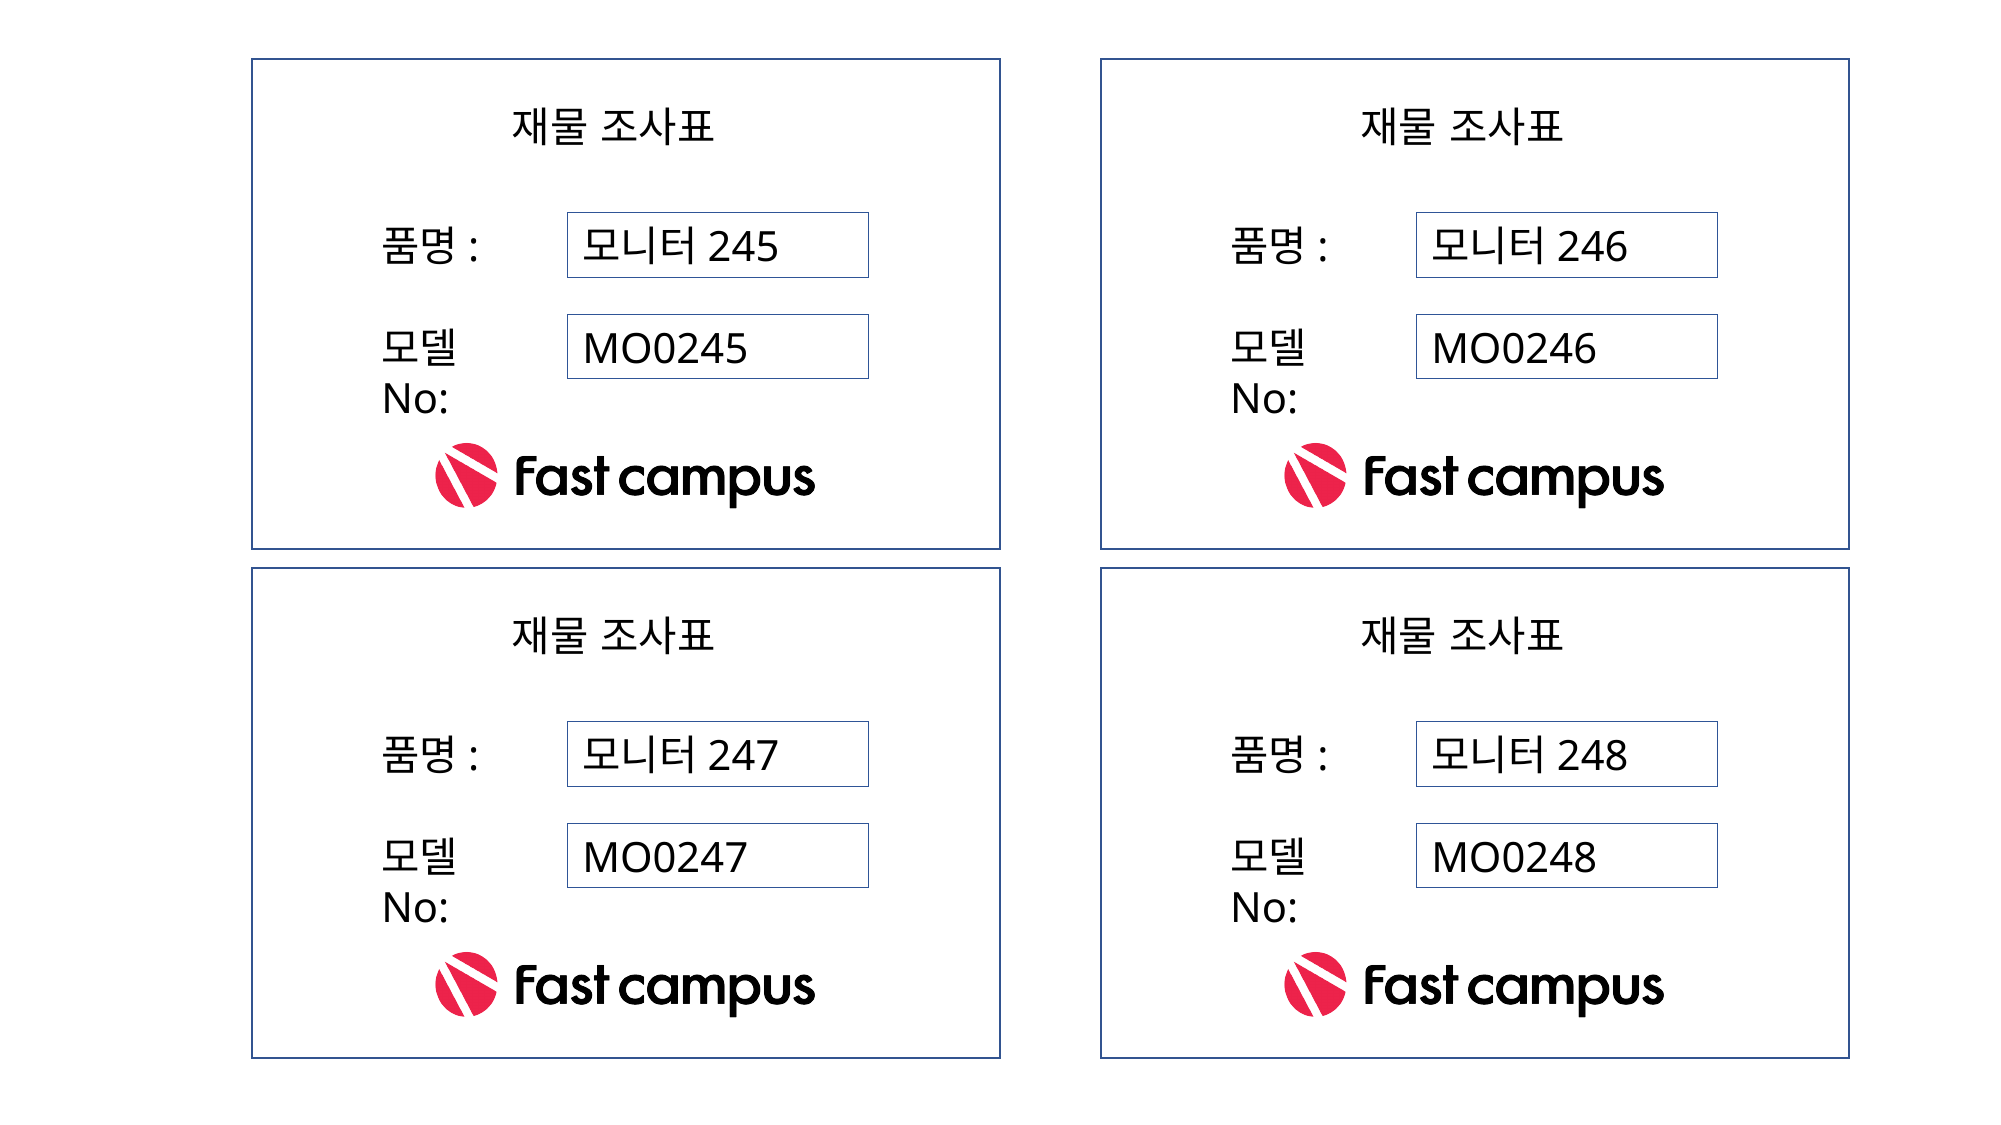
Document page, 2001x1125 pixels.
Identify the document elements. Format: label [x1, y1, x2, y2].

picture [1279, 946, 1669, 1023]
text_box [251, 567, 1001, 1059]
picture [430, 437, 820, 514]
picture [1279, 437, 1669, 514]
text_box [251, 58, 1001, 550]
text_box [1100, 58, 1850, 550]
text_box [1100, 567, 1850, 1059]
picture [430, 946, 820, 1023]
